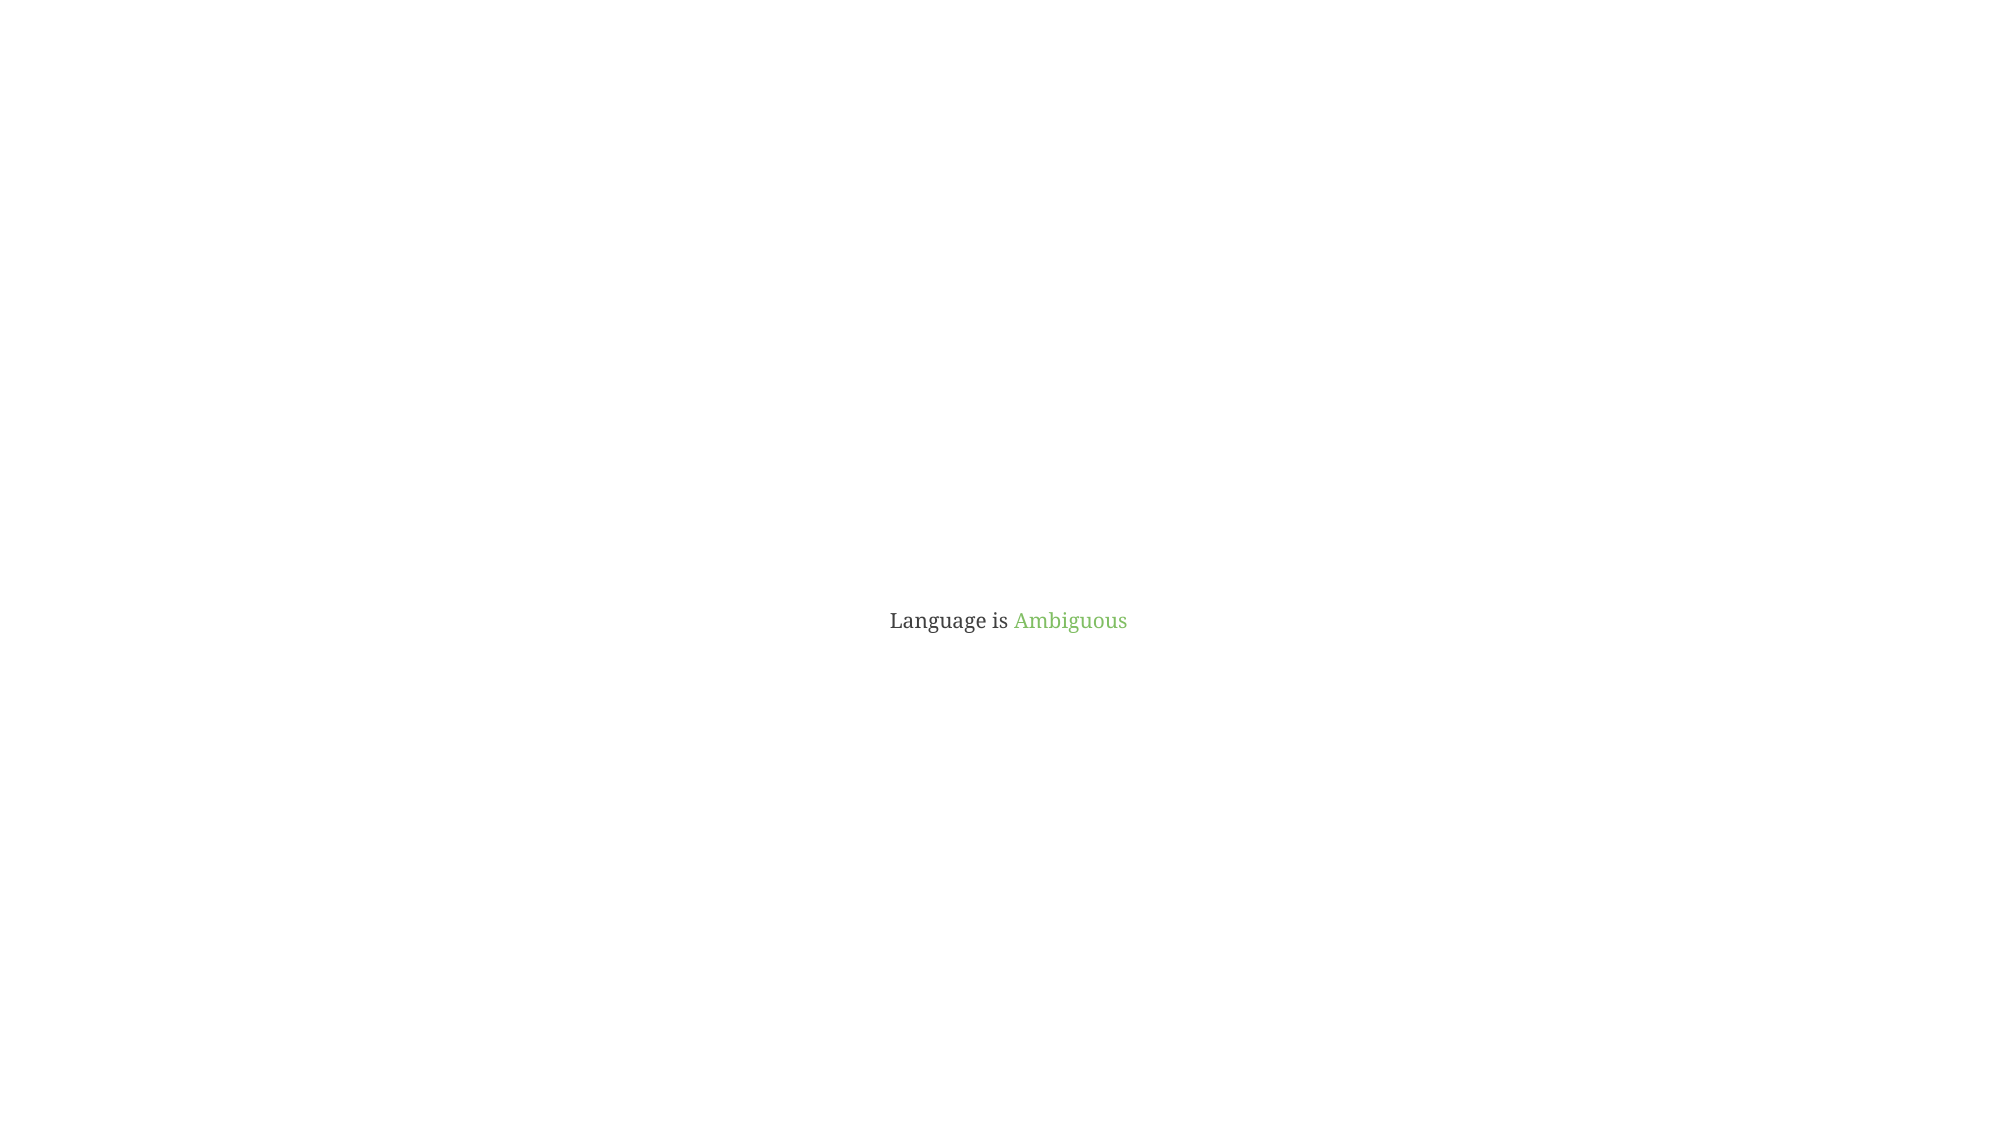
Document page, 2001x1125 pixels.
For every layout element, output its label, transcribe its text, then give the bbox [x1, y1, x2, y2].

title Language is Ambiguous [0, 484, 2000, 641]
